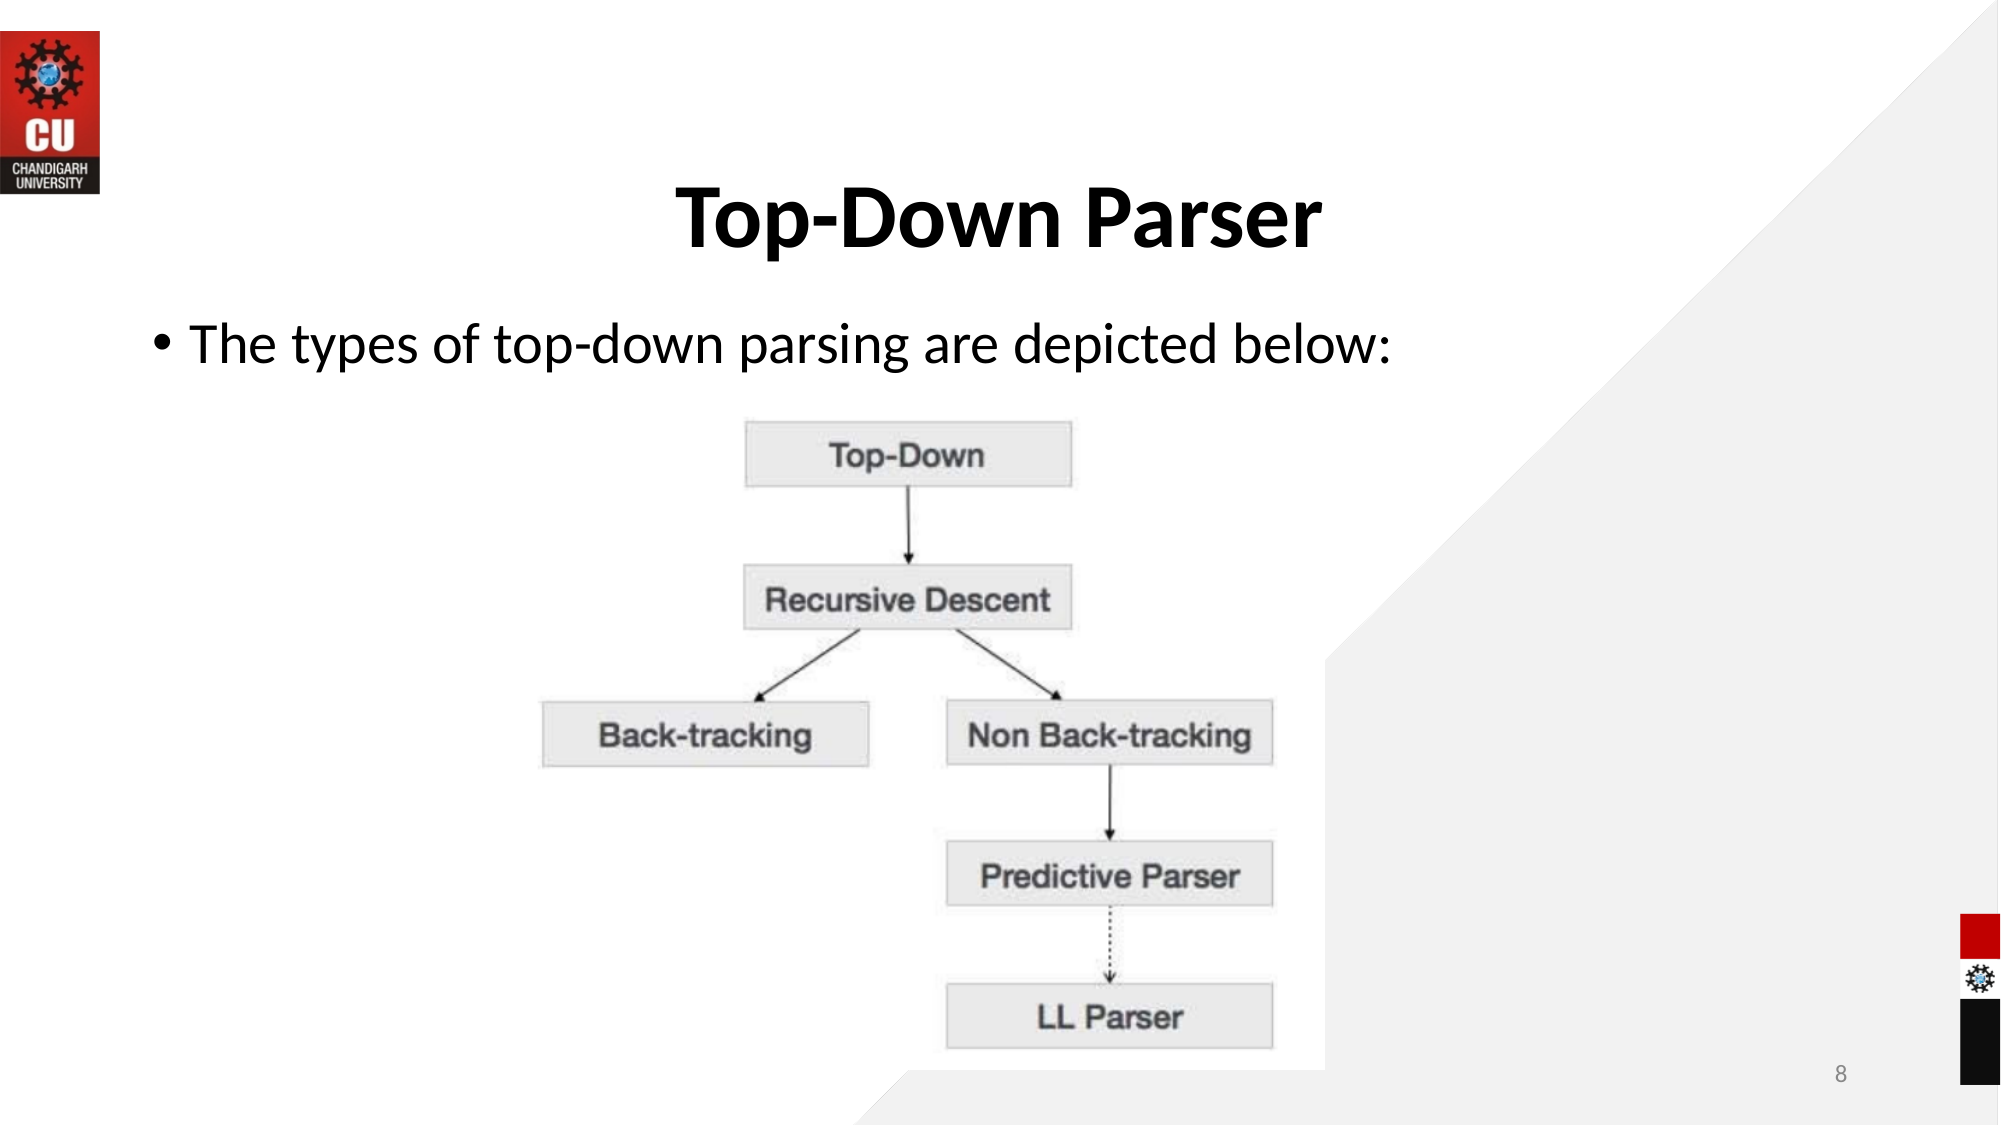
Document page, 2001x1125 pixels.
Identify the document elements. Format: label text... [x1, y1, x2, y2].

list The types of top-down parsing are depicted below: [137, 305, 1863, 1020]
slide_number 8 [1412, 1042, 1863, 1103]
title Top-Down Parser [137, 59, 1863, 278]
picture [0, 0, 2001, 1125]
